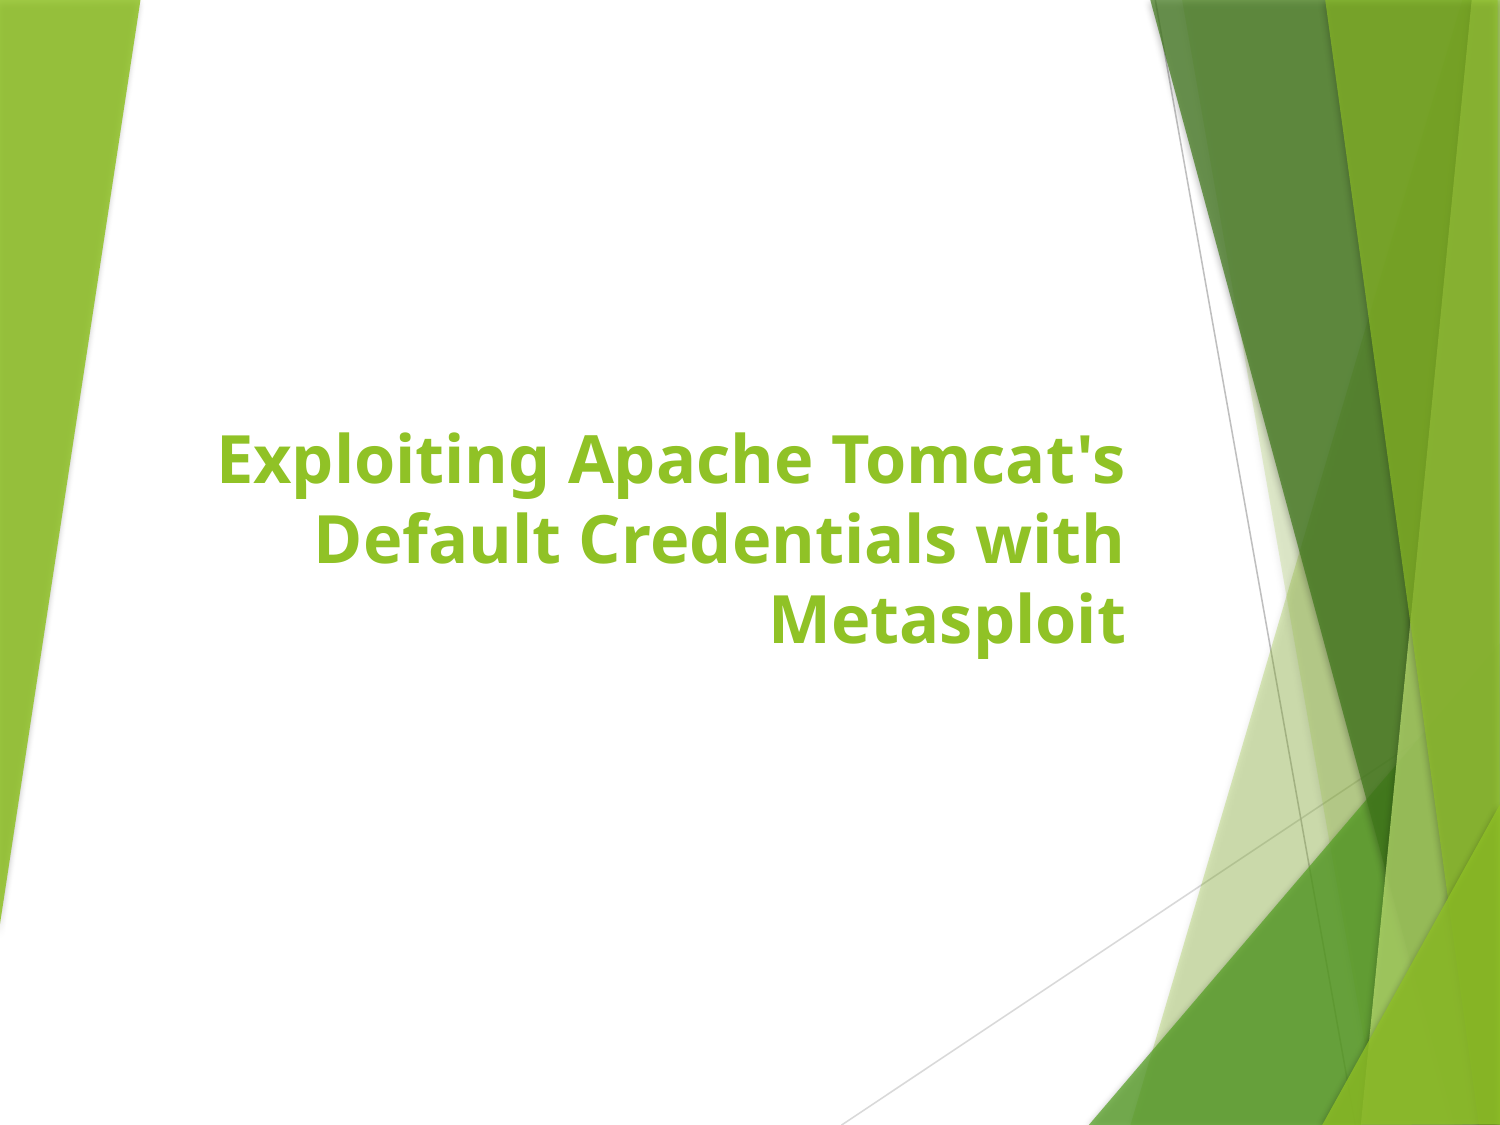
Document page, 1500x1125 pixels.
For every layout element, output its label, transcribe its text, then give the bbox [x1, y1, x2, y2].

title Exploiting Apache Tomcat's Default Credentials with Metasploit [185, 394, 1142, 665]
